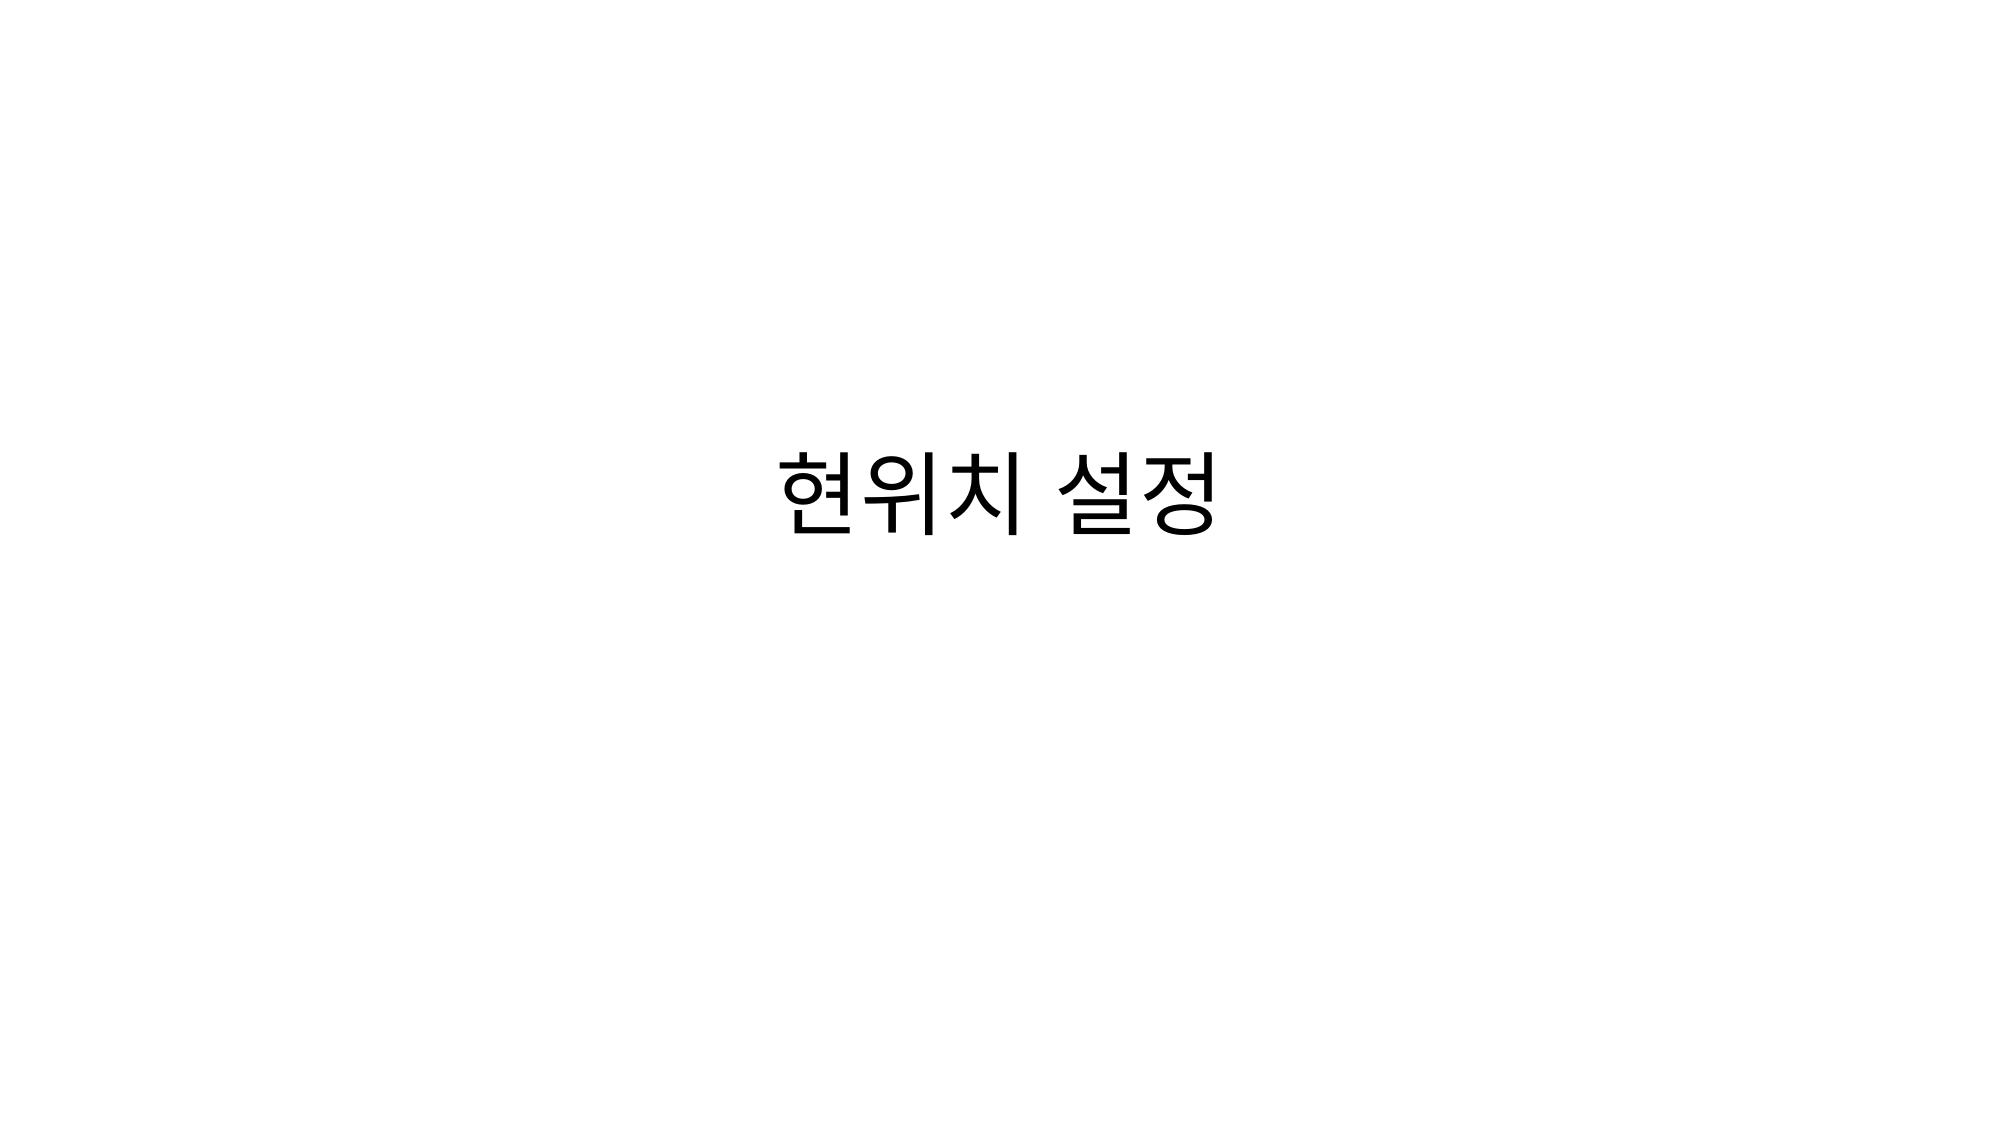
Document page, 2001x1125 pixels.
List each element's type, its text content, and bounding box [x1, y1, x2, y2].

title 현위치 설정 [137, 390, 1863, 608]
